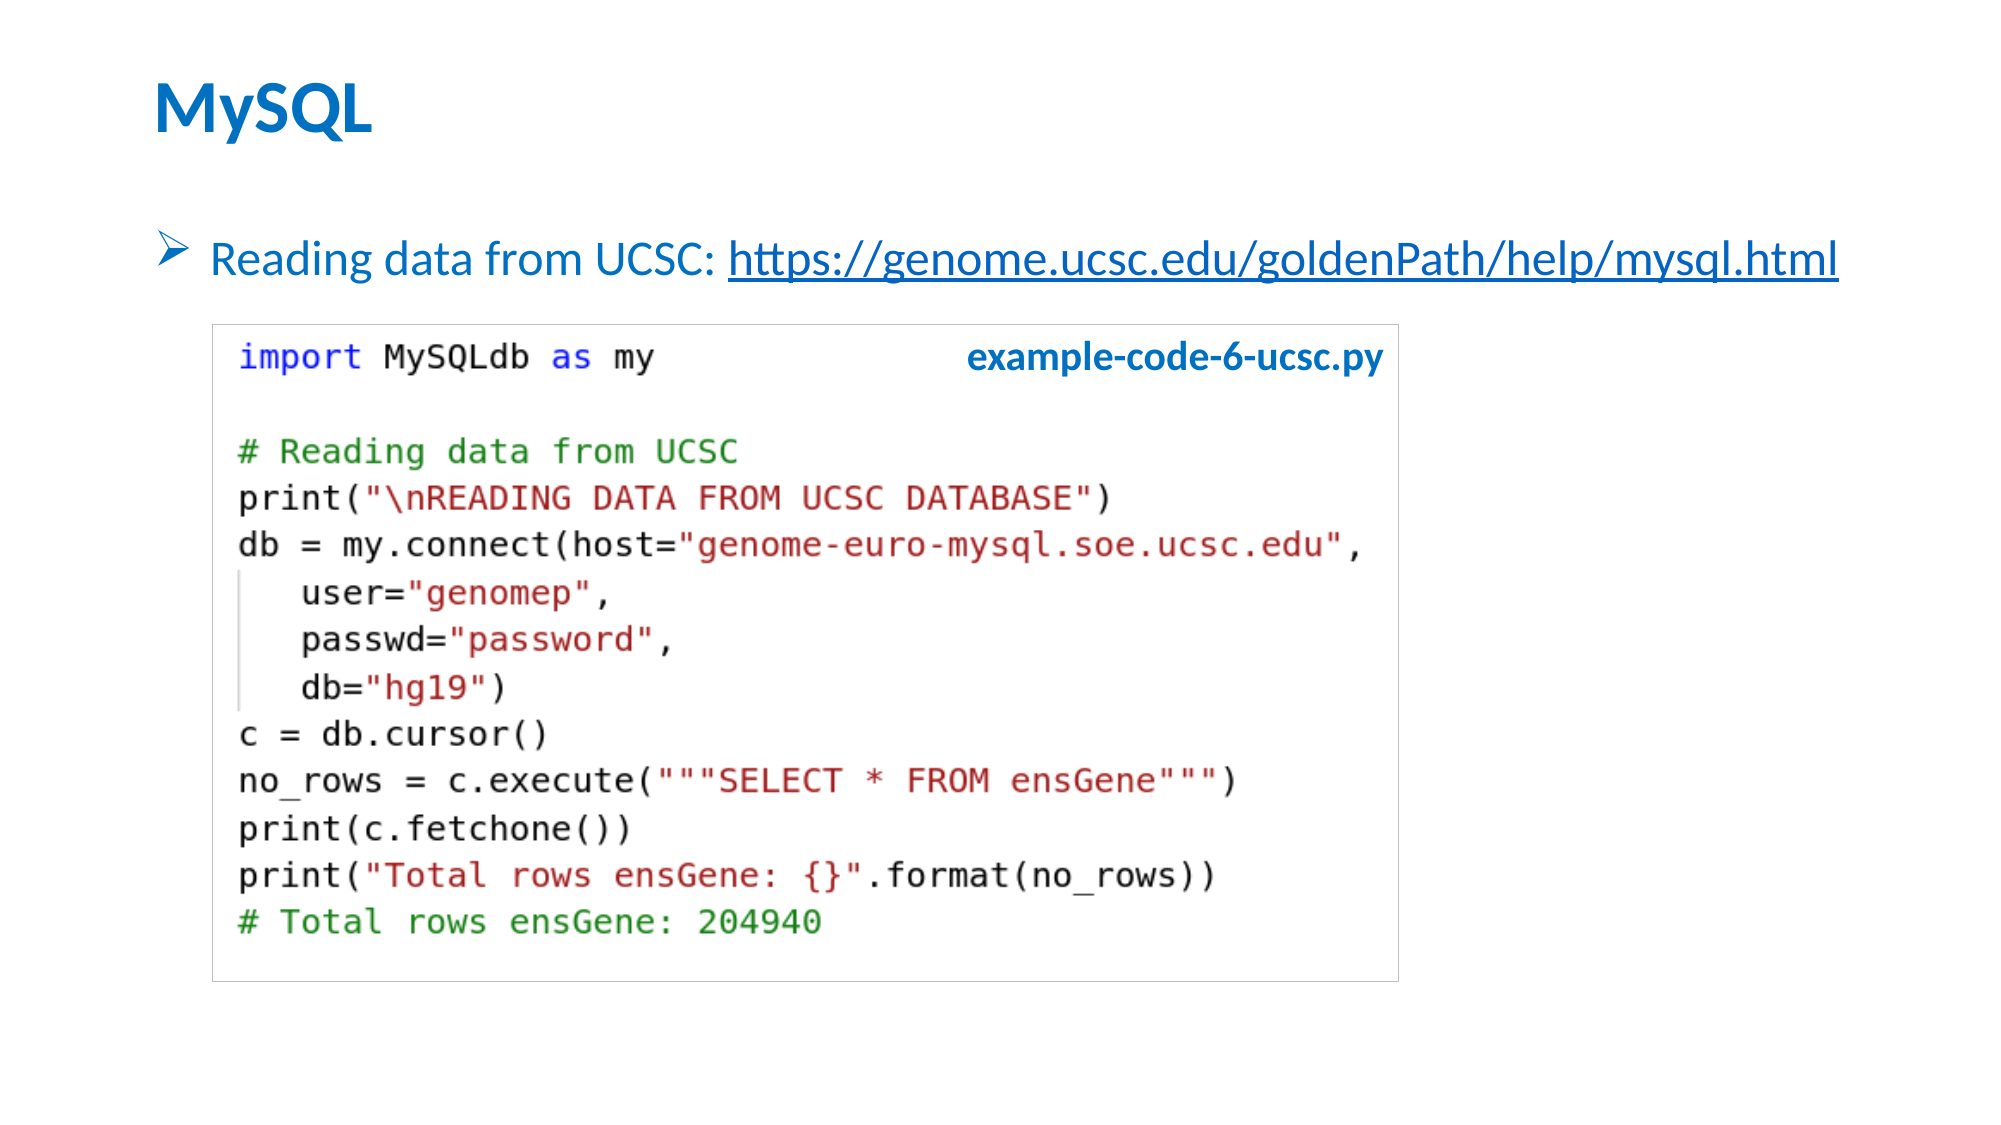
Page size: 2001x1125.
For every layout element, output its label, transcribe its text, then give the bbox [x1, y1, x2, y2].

title MySQL [138, 0, 1864, 187]
list Reading data from UCSC: https://genome.ucsc.edu/goldenPath/help/mysql.html [138, 187, 1864, 725]
picture [212, 324, 1399, 982]
